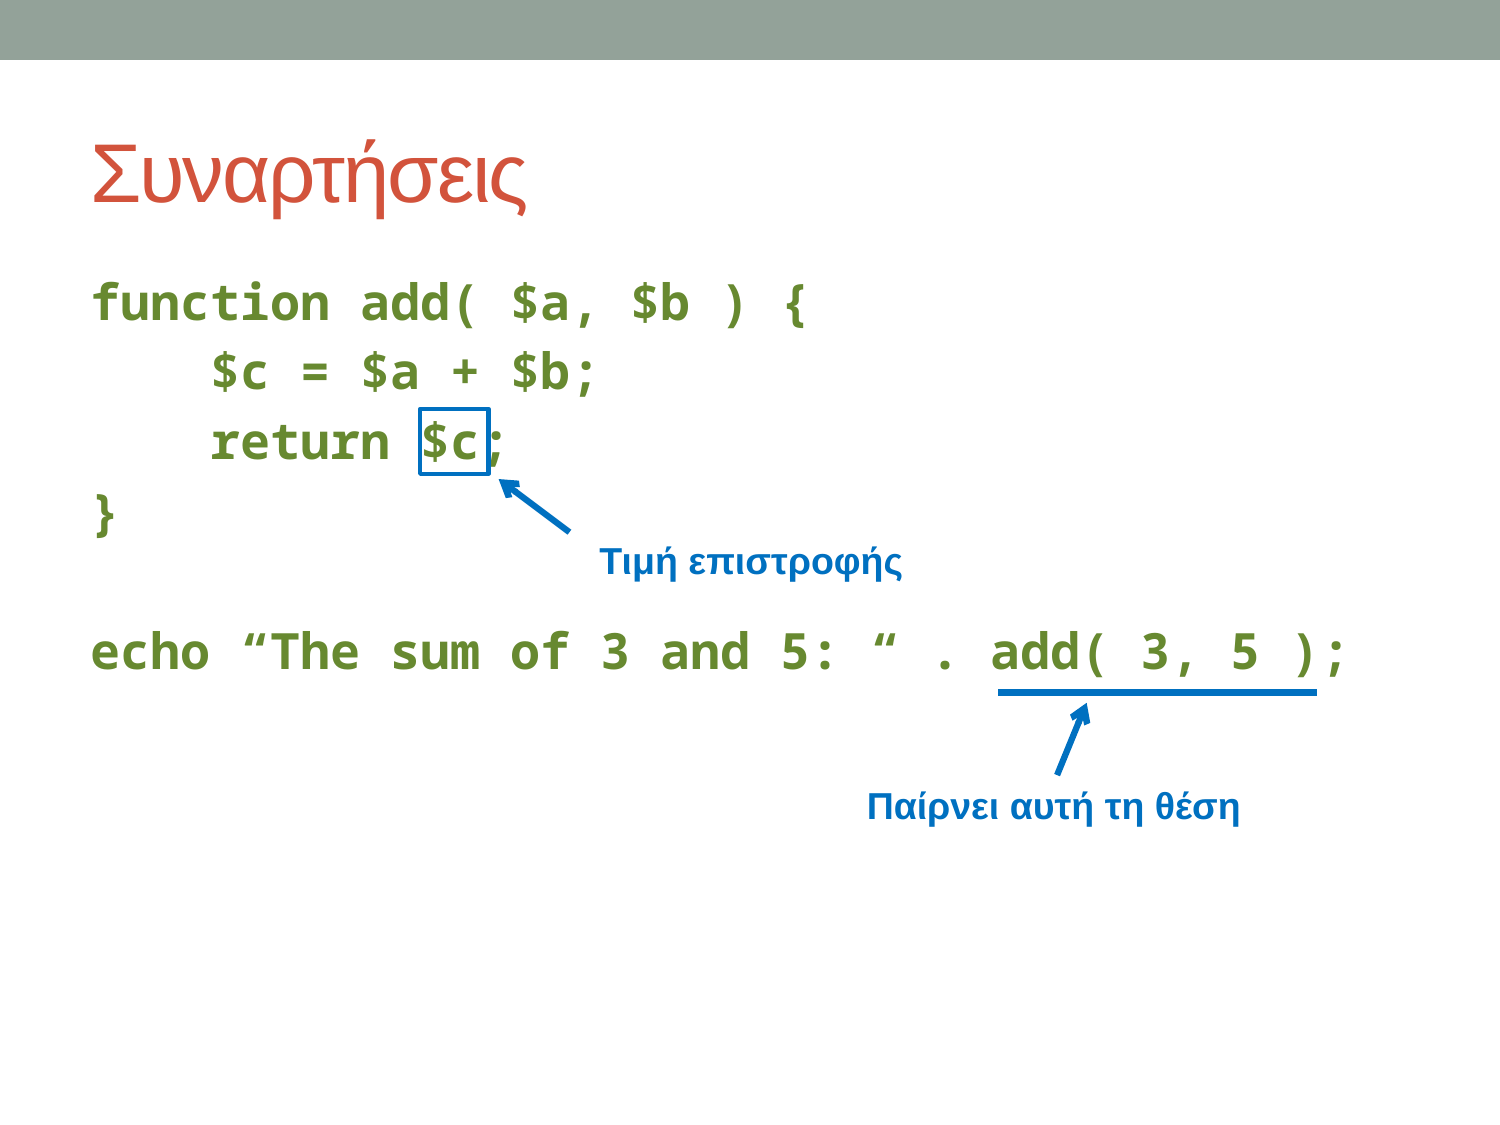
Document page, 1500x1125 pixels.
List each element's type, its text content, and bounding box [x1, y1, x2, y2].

title Συναρτήσεις [75, 87, 1425, 250]
text_box [418, 407, 491, 476]
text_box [498, 478, 570, 533]
text_box Τιμή επιστροφής [584, 529, 951, 590]
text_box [1056, 702, 1087, 776]
list function add( $a, $b ) { $c = $a + $b; return $c; } echo “The sum of 3 and 5: “ . add( 3, 5 ); [75, 262, 1425, 1063]
text_box Παίρνει αυτή τη θέση [791, 775, 1317, 835]
